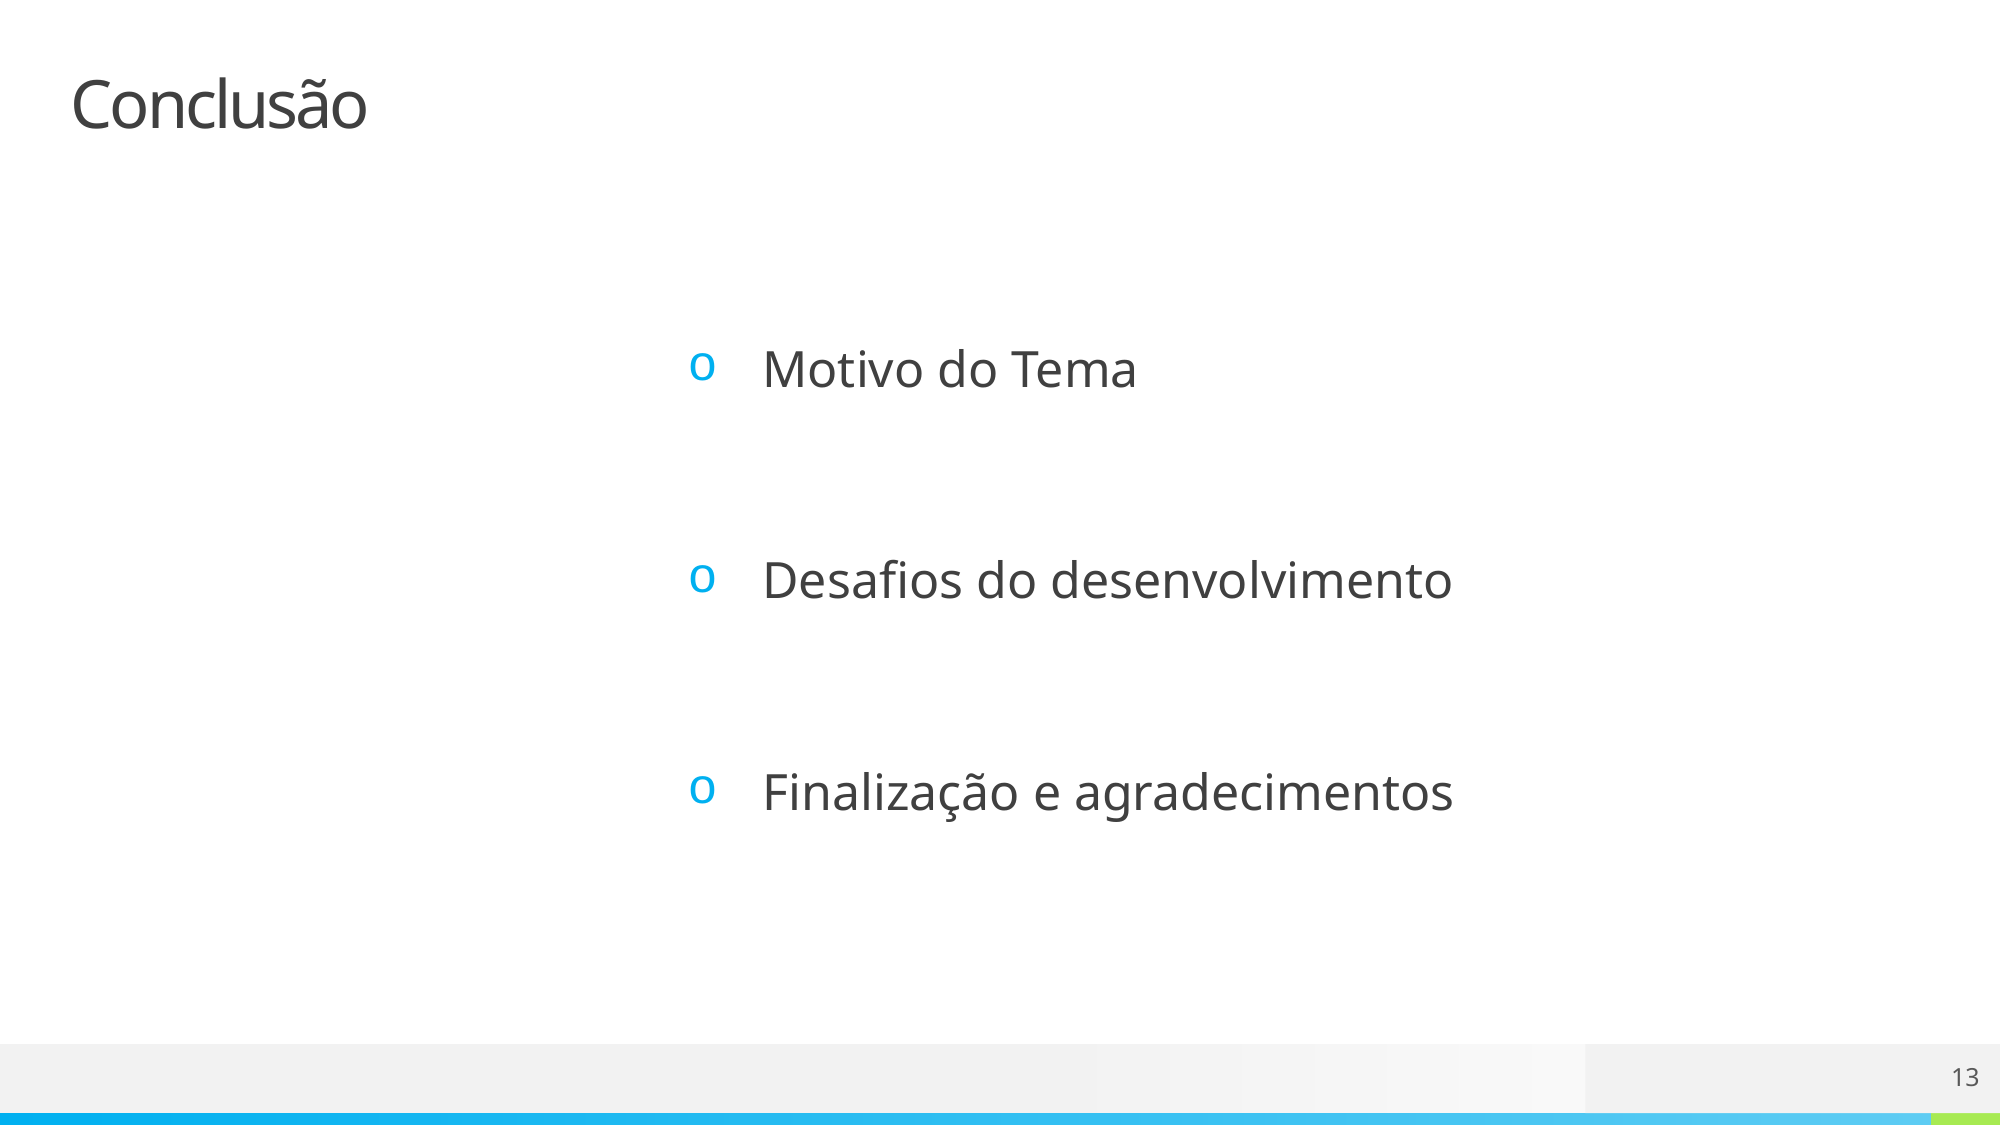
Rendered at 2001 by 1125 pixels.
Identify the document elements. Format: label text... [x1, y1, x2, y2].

title Conclusão [70, 70, 1932, 142]
text_box [1584, 1043, 1932, 1114]
text_box Motivo do Tema Desafios do desenvolvimento Finalização e agradecimentos [672, 210, 1805, 828]
slide_number 13 [1932, 1044, 2000, 1114]
